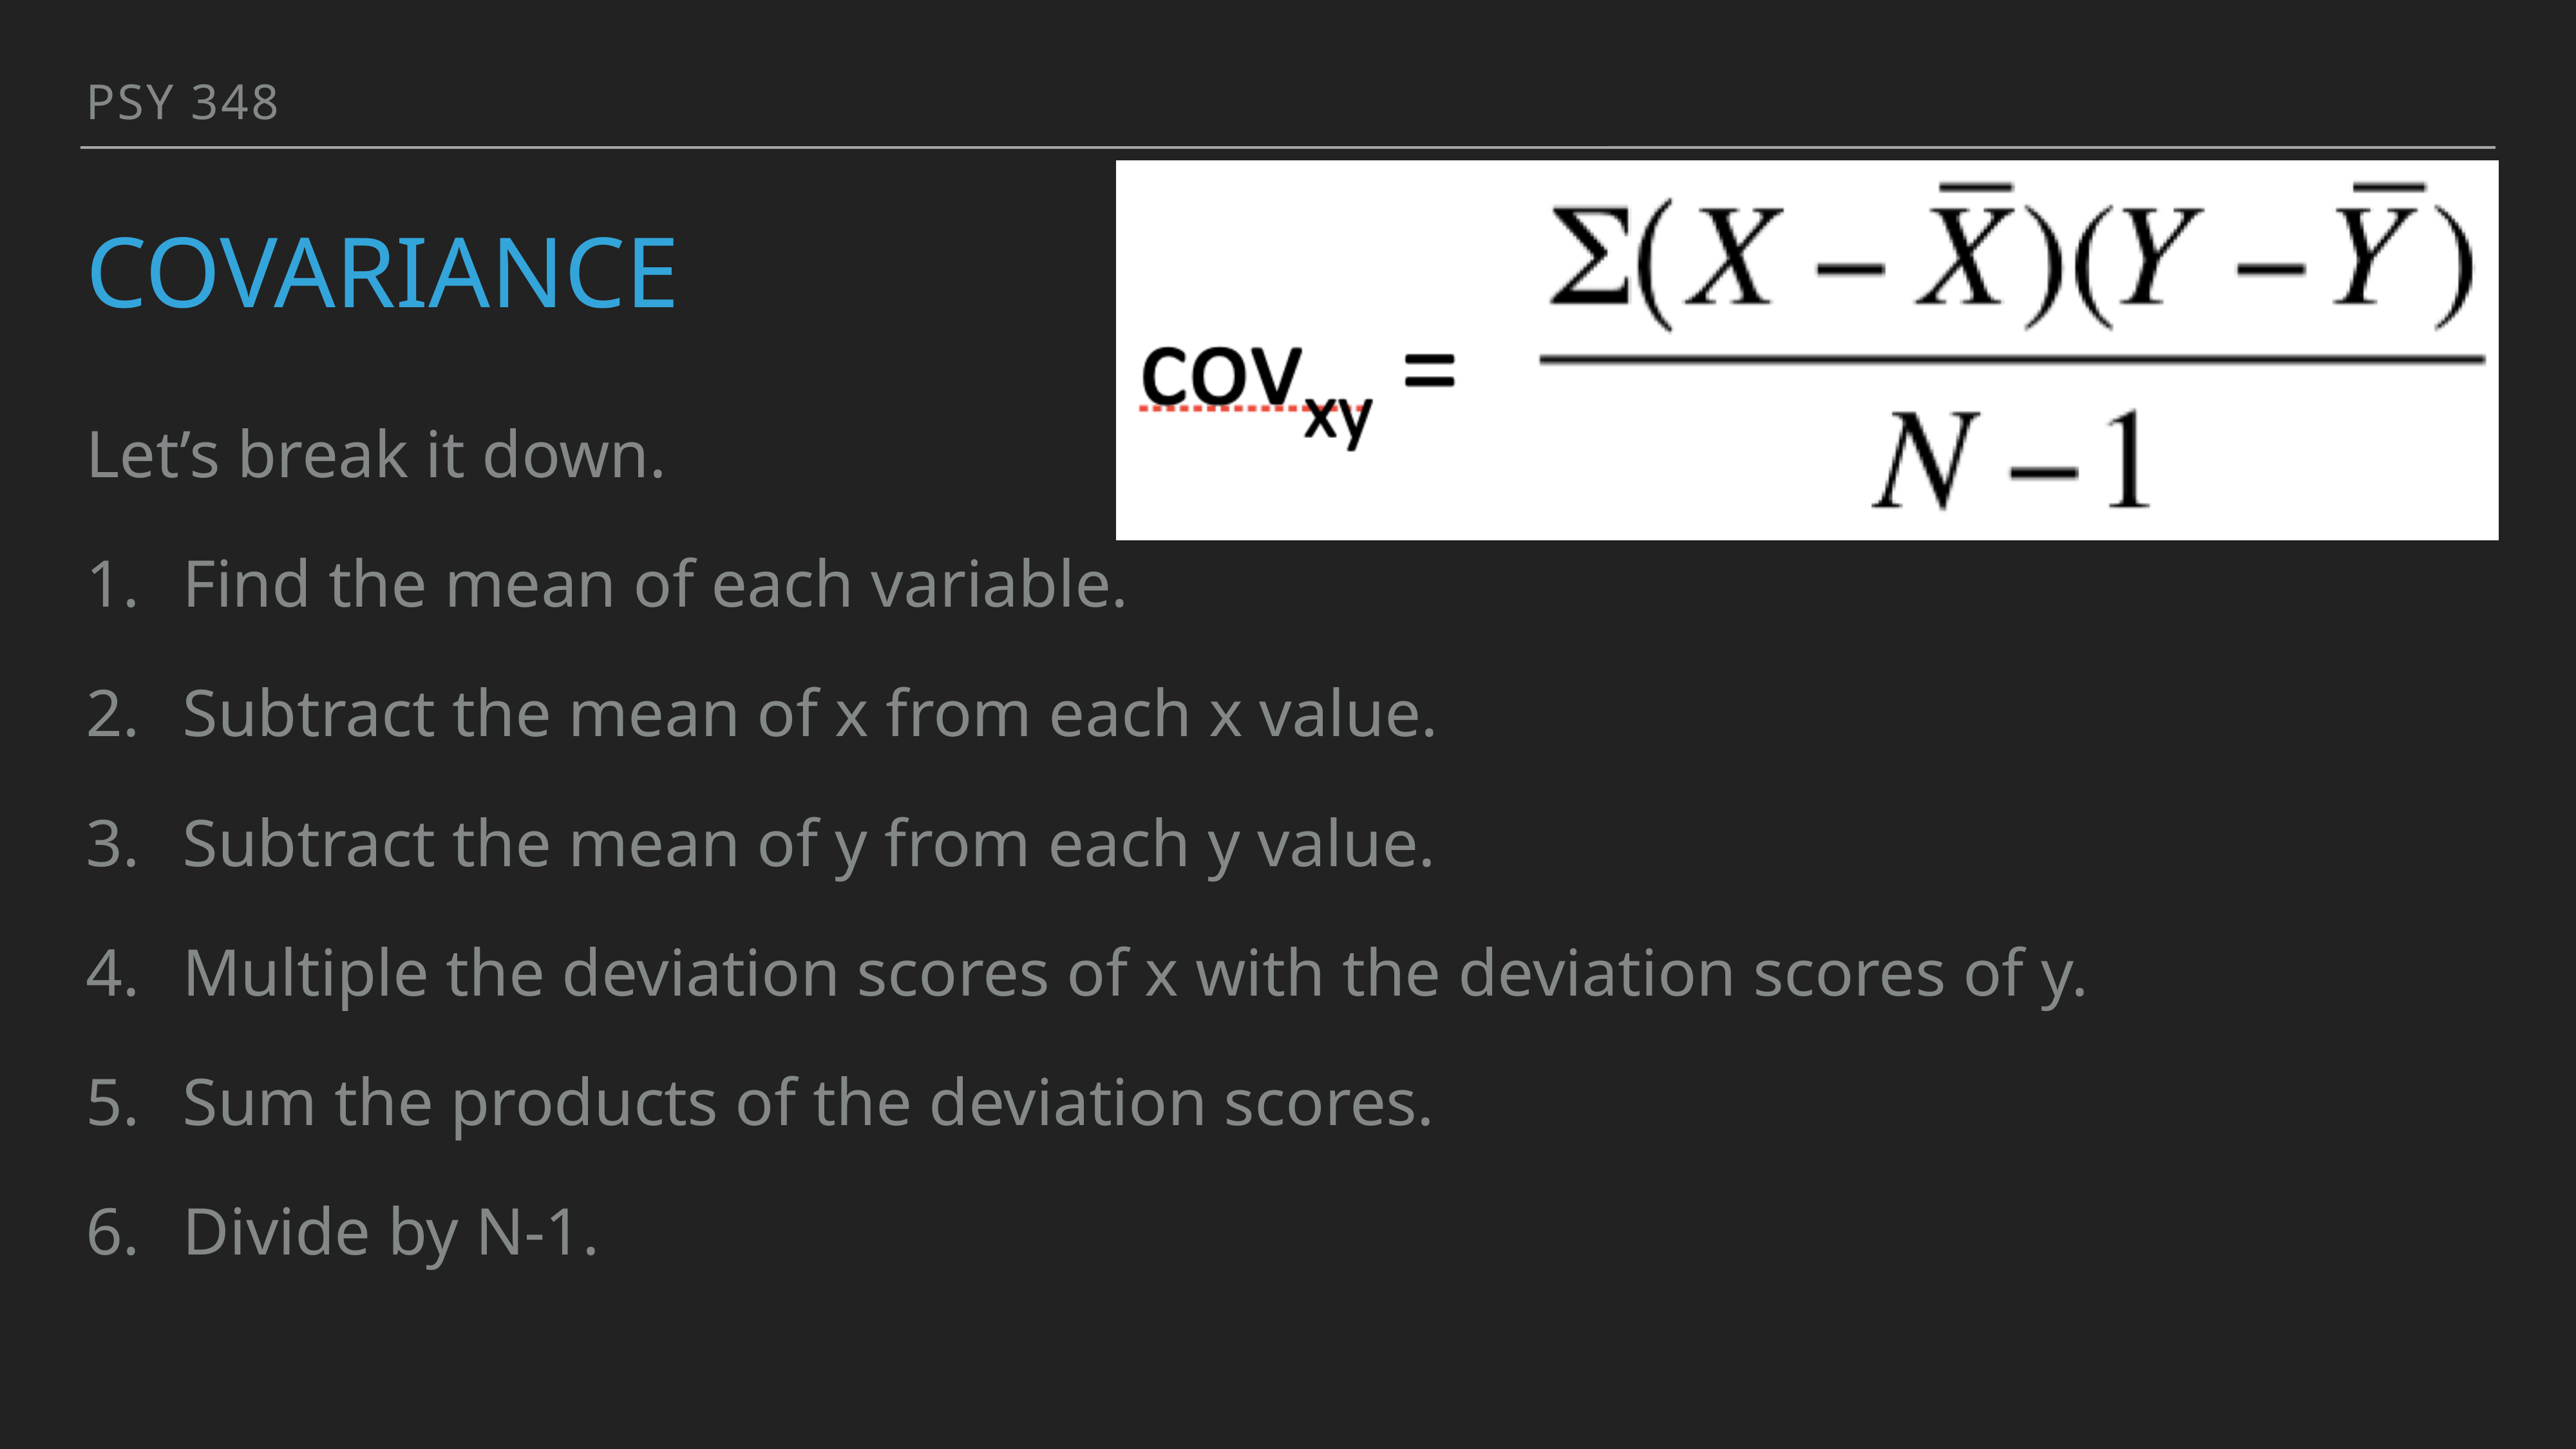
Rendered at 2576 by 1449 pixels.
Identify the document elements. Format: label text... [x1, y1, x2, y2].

title Covariance [80, 227, 1116, 336]
picture [1116, 160, 2499, 540]
list Let’s break it down. Find the mean of each variable. Subtract the mean of x from each x value. Subtract the mean of y from each y value. Multiple the deviation scores of x with the deviation scores of y. Sum the products of the deviation scores. Divide by N-1. [80, 407, 2496, 1403]
list PSY 348 [80, 66, 2295, 135]
